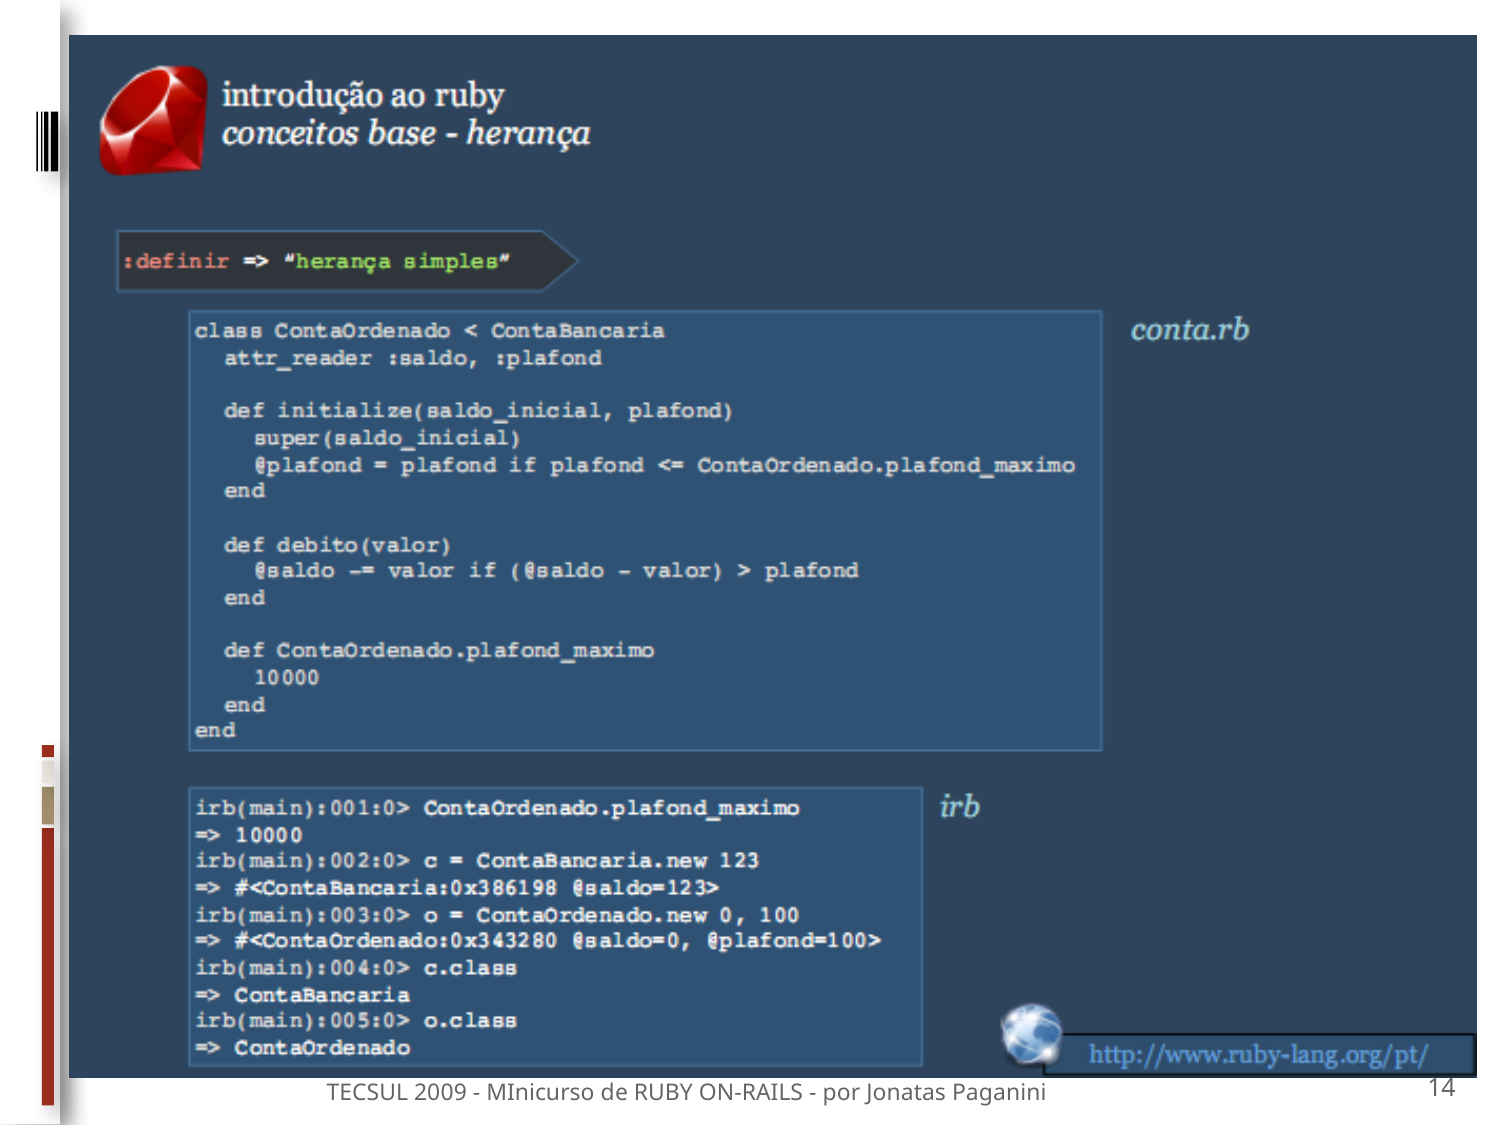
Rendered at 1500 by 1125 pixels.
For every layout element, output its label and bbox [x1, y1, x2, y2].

picture [69, 34, 1477, 1079]
